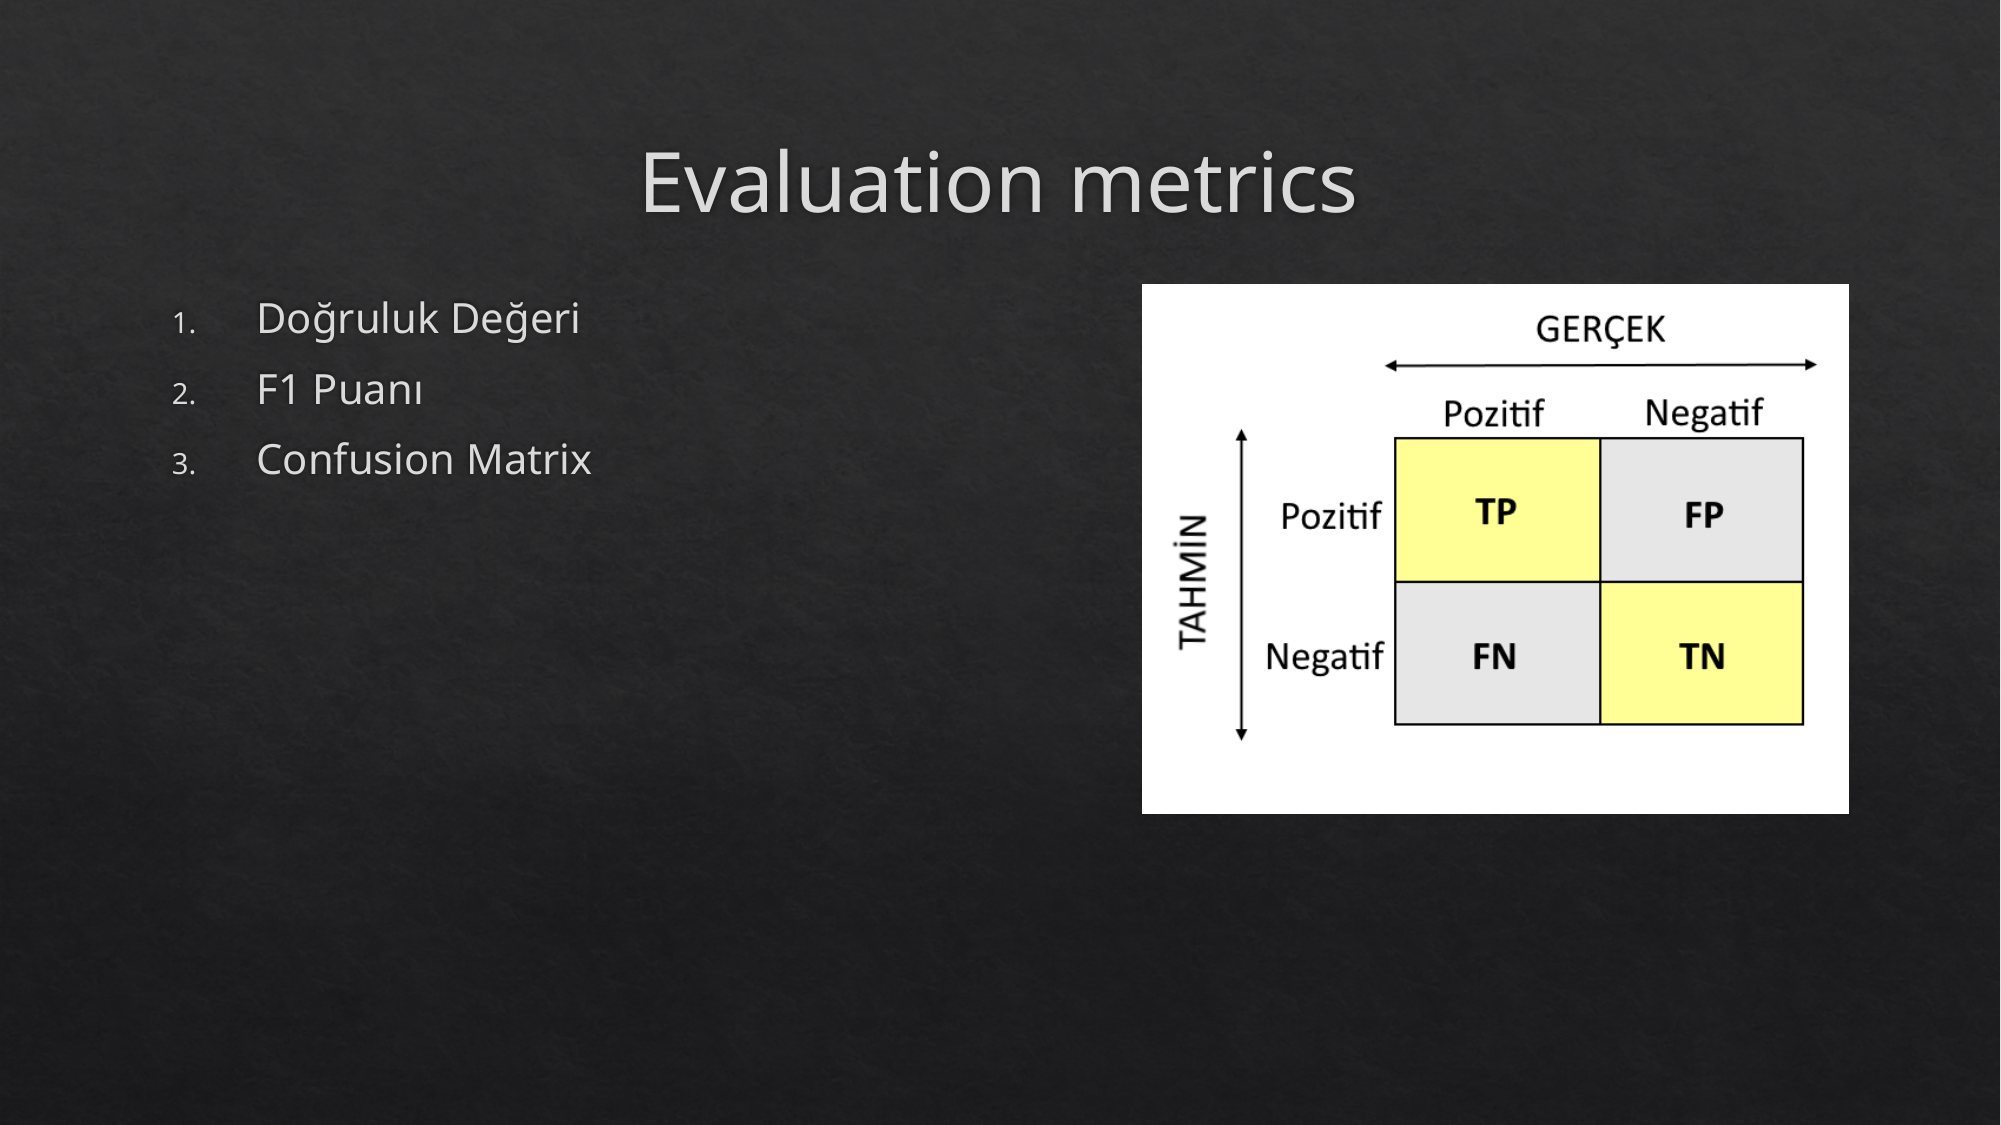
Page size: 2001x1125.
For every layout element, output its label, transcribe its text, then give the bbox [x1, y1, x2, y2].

picture [1141, 283, 1849, 814]
list Doğruluk Değeri F1 Puanı Confusion Matrix [156, 284, 835, 681]
title Evaluation metrics [149, 99, 1849, 260]
